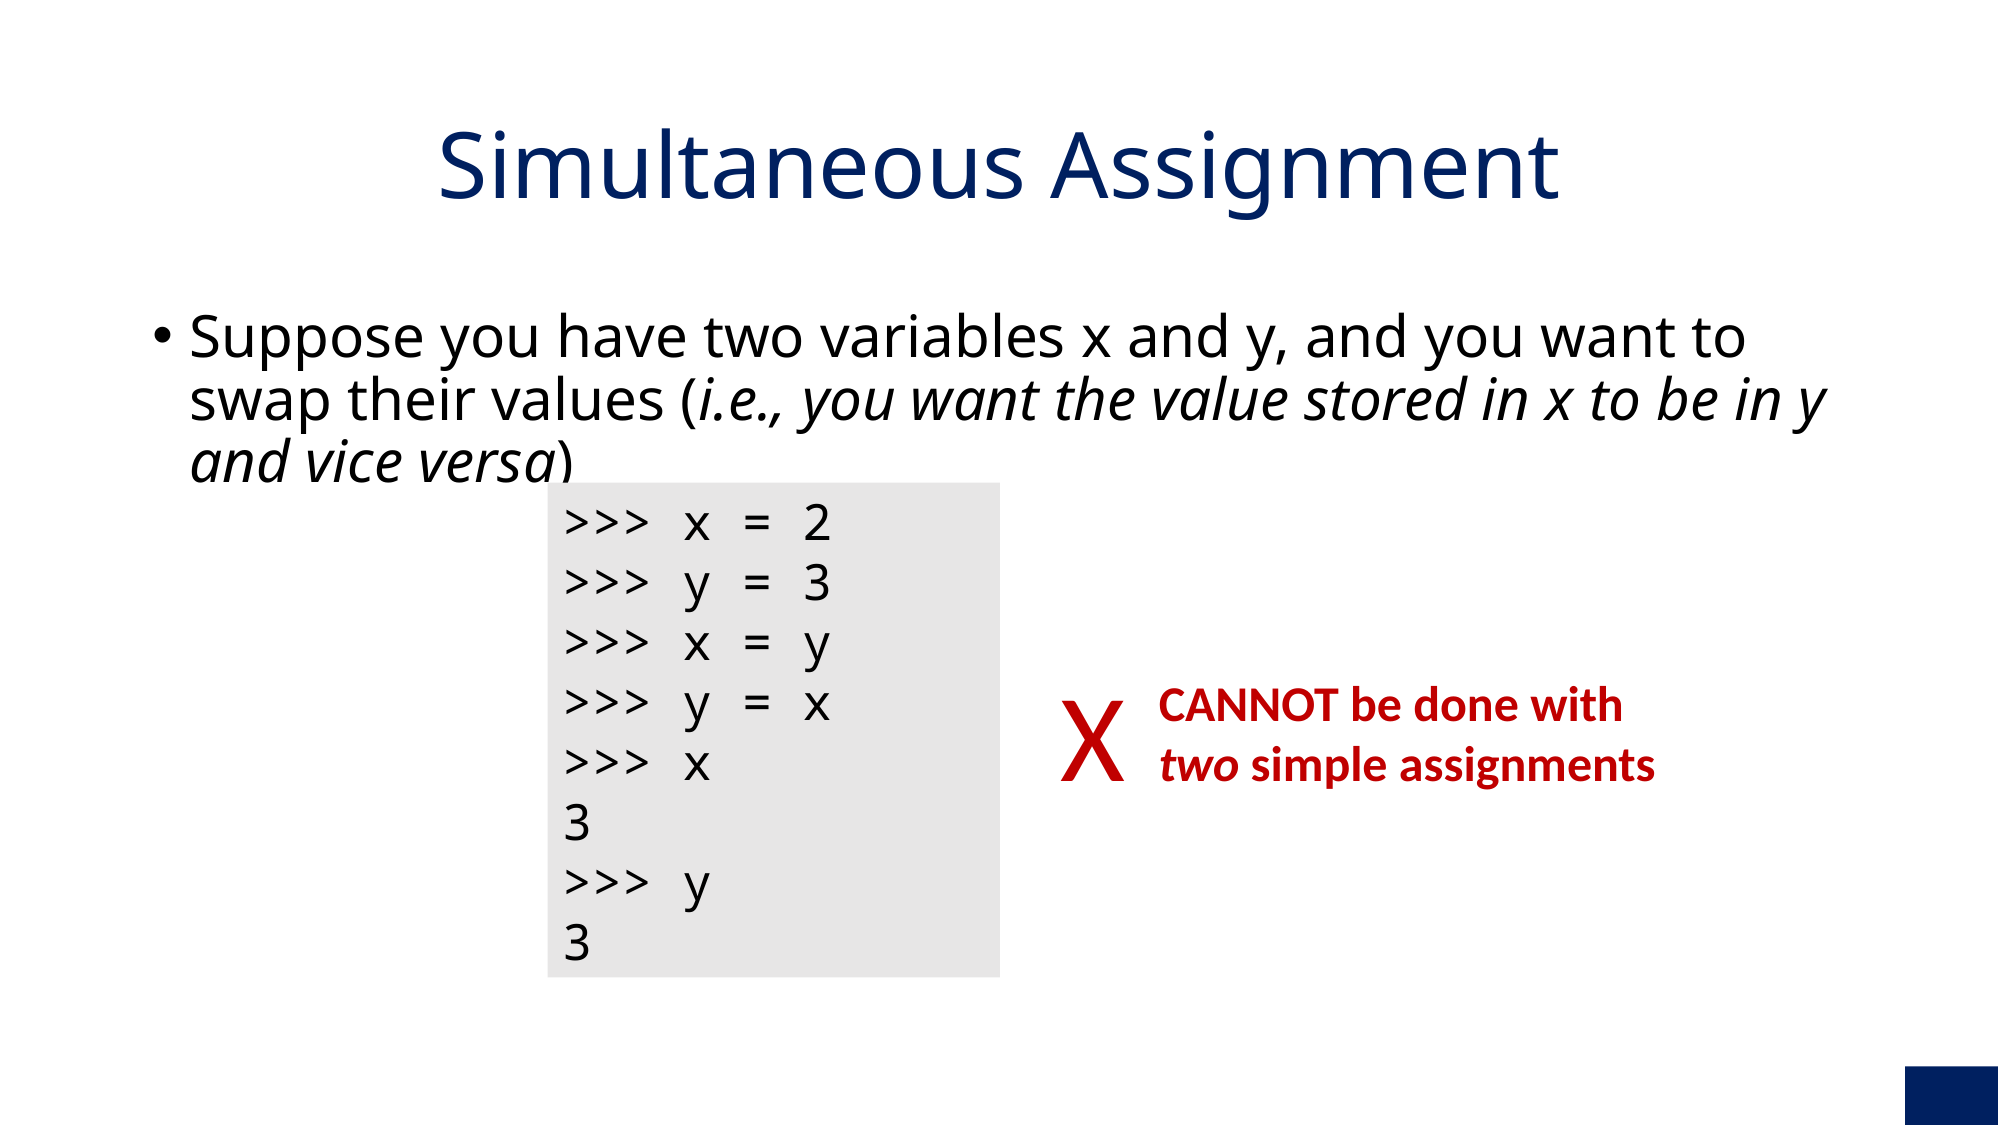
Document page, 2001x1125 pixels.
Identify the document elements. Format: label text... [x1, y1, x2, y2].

slide_number [1905, 1066, 1998, 1125]
text_box >>> x = 2 >>> y = 3 >>> x = y >>> y = x >>> x 3 >>> y 3 [547, 482, 1000, 978]
text_box CANNOT be done with two simple assignments [1143, 664, 1672, 799]
title Simultaneous Assignment [137, 59, 1863, 278]
text_box X [1045, 648, 1141, 814]
list Suppose you have two variables x and y, and you want to swap their values (i.e., you want the value stored in x to be in y and vice versa) [137, 299, 1912, 1071]
